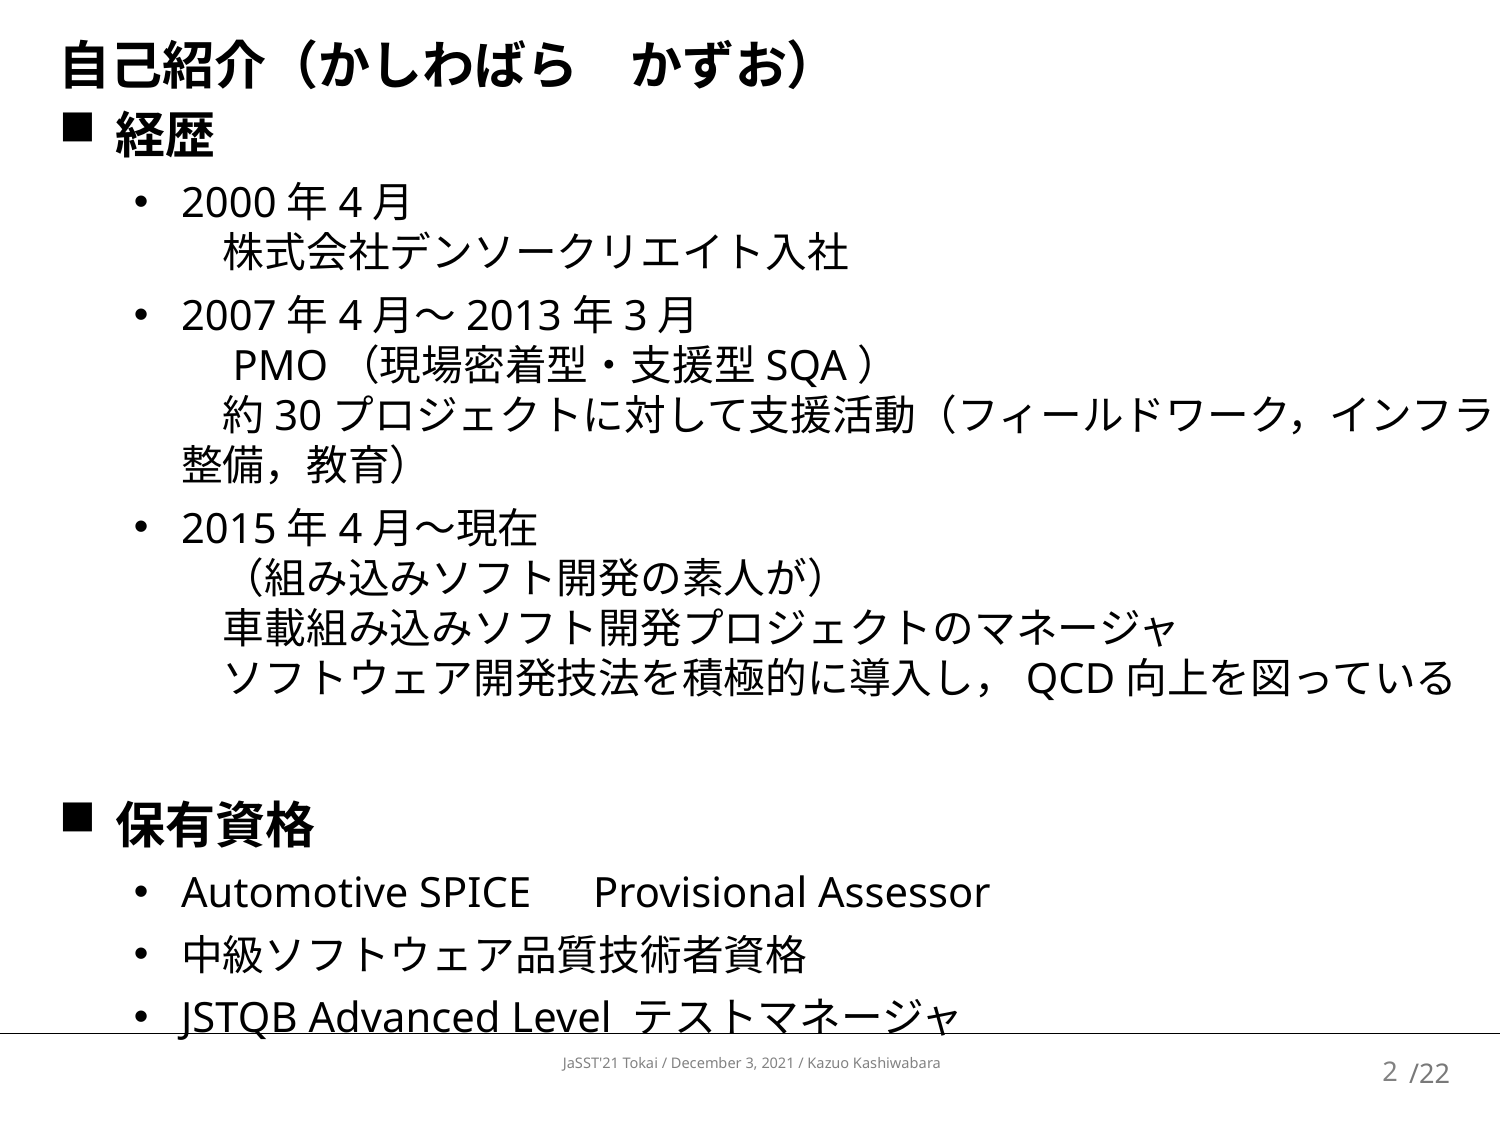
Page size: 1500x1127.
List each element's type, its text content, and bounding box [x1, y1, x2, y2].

slide_number 1 [1257, 1042, 1420, 1103]
title 自己紹介（かしわばら かずお） [0, 32, 1500, 91]
list 経歴 2000年4月 株式会社デンソークリエイト入社 2007年4月～2013年3月 PMO（現場密着型・支援型SQA） 約30プロジェクトに対して支援活動（フィールドワーク，インフラ整備，教育） 2015年4月～現在 （組み込みソフト開発の素人が） 車載組み込みソフト開発プロジェクトのマネージャ ソフトウェア開発技法を積極的に導入し，QCD向上を図っている 保有資格 Automotive SPICE Provisional Assessor 中級ソフトウェア品質技術者資格 JSTQB Advanced Level テストマネージャ [0, 97, 1500, 955]
